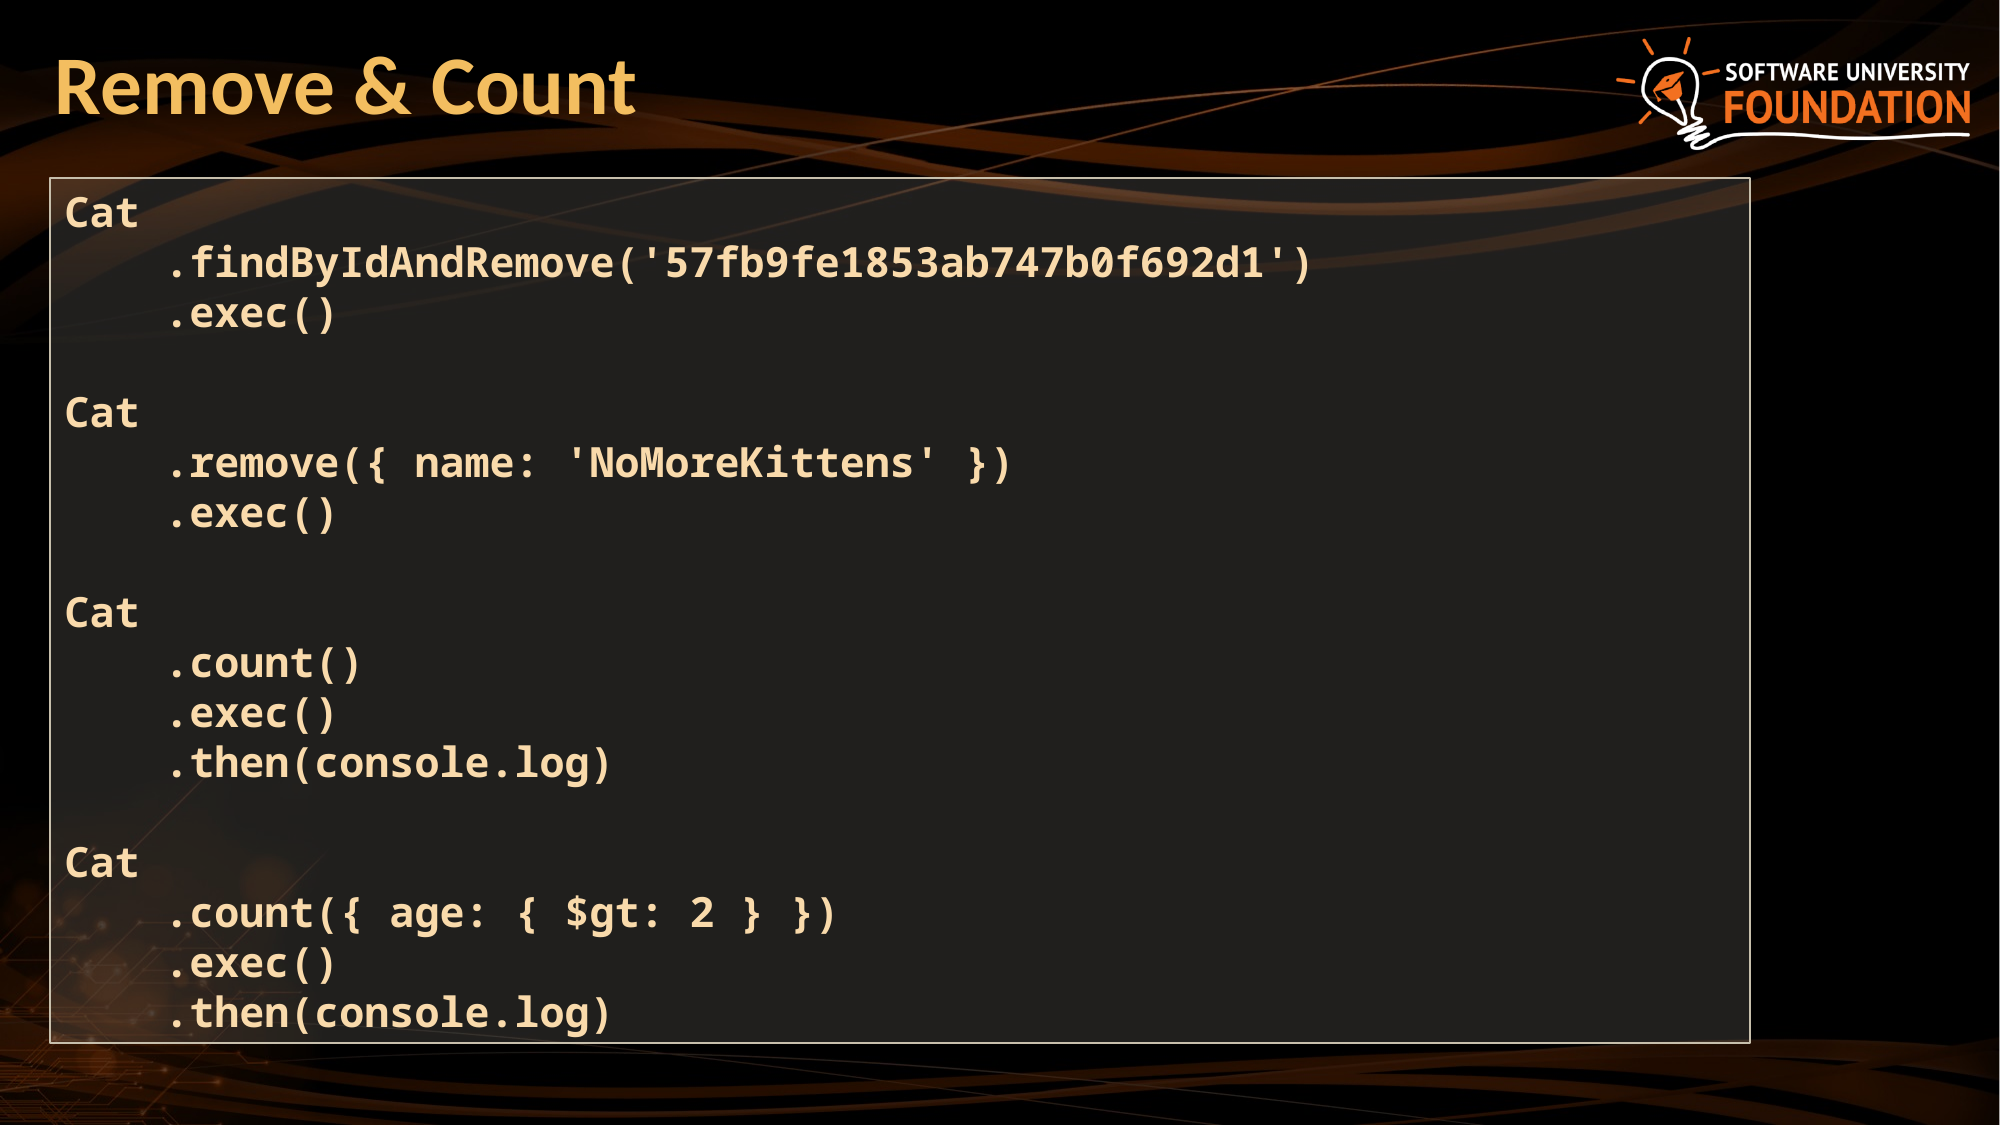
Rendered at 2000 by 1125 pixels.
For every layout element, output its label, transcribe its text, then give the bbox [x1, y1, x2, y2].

picture [0, 0, 2000, 1125]
text_box Cat .findByIdAndRemove('57fb9fe1853ab747b0f692d1') .exec() Cat .remove({ name: 'NoMoreKittens' }) .exec() Cat .count() .exec() .then(console.log) Cat .count({ age: { $gt: 2 } }) .exec() .then(console.log) [49, 178, 1750, 1044]
title Remove & Count [37, 0, 1609, 179]
